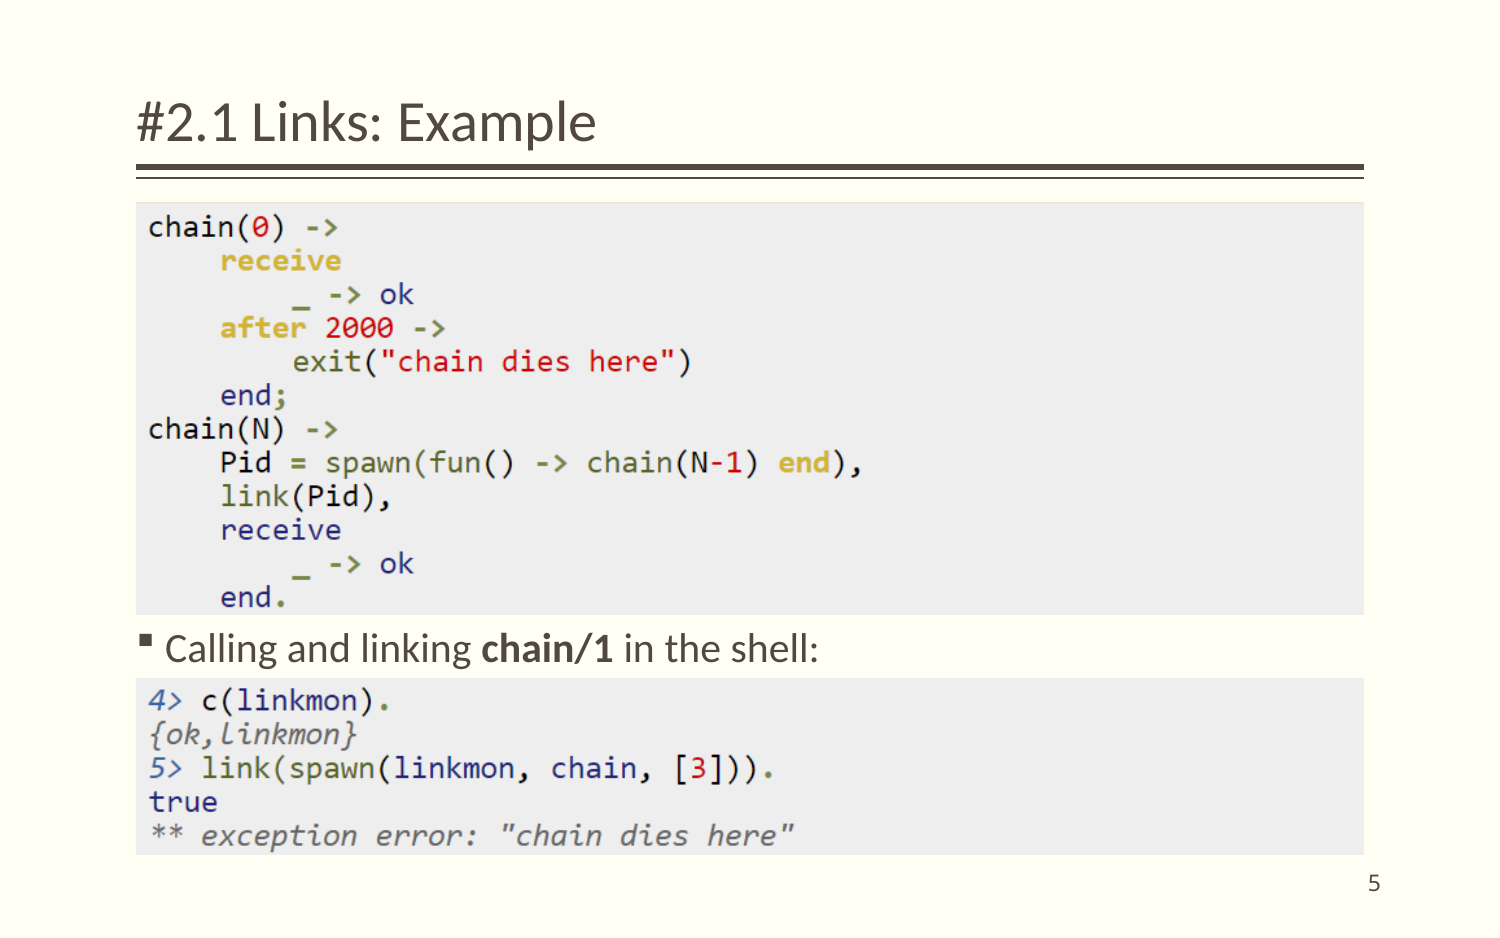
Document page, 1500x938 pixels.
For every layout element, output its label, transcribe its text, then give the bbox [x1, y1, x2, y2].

picture [135, 678, 1364, 855]
list Calling and linking chain/1 in the shell: [135, 623, 1364, 677]
title #2.1 Links: Example [135, 10, 1364, 161]
picture [135, 202, 1364, 616]
